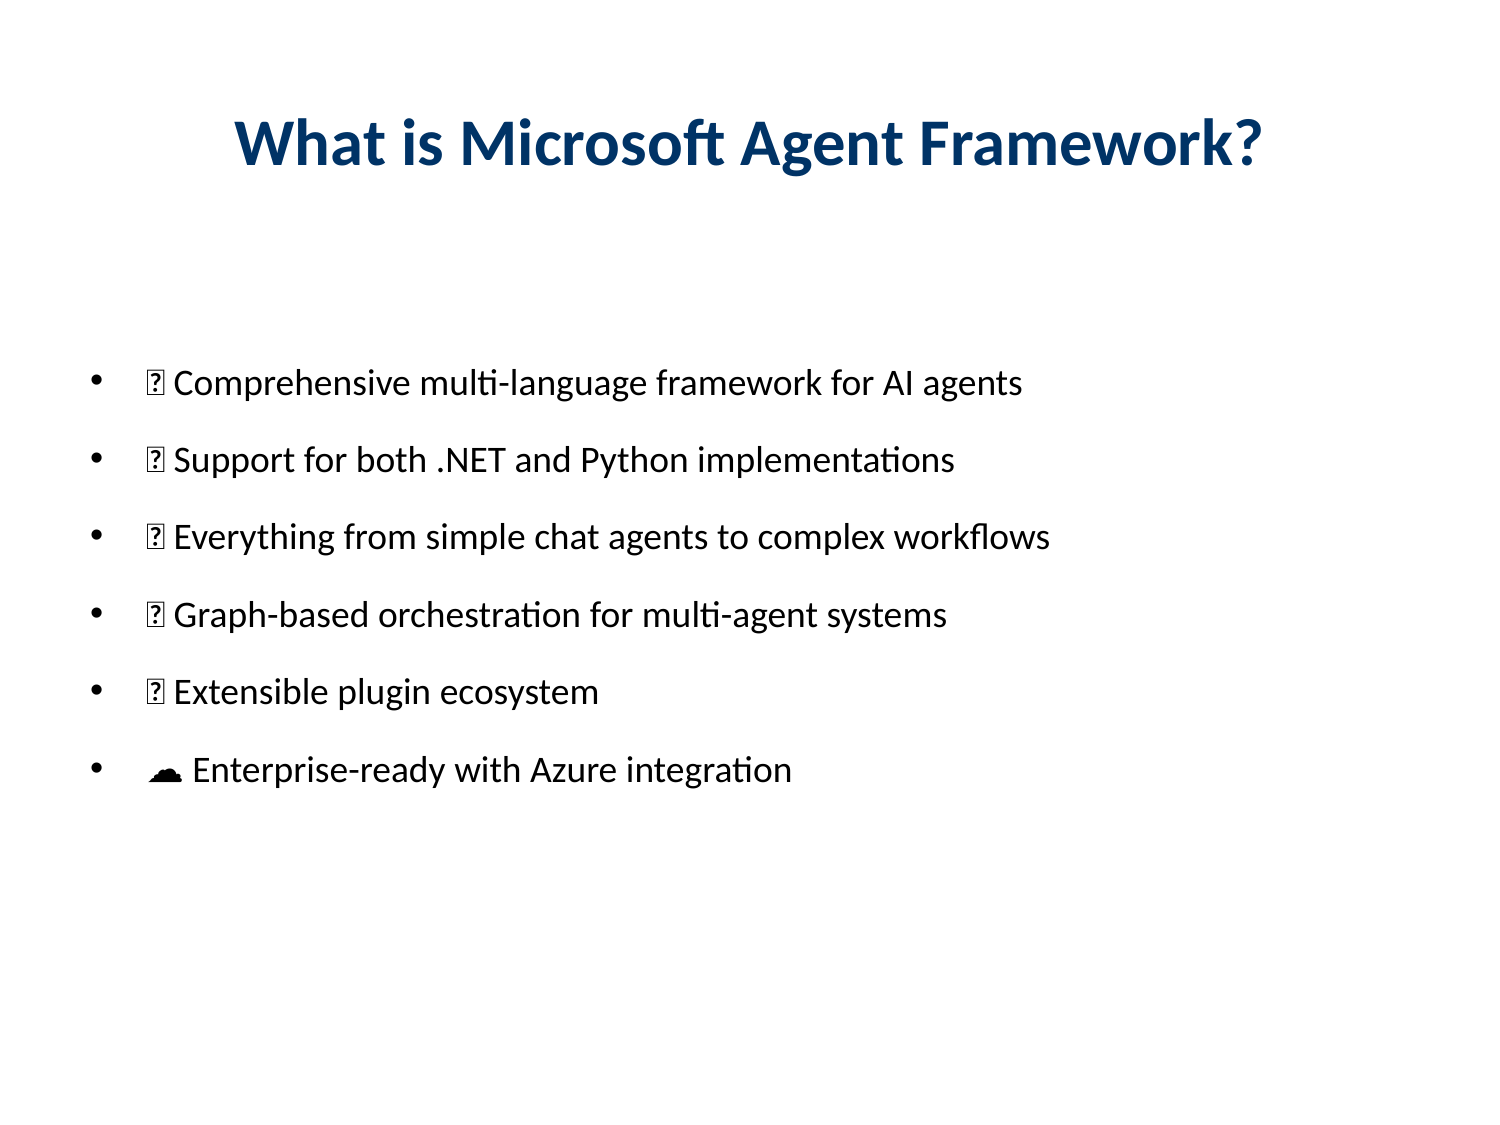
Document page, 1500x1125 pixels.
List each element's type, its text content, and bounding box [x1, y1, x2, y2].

list 🤖 Comprehensive multi-language framework for AI agents 🔄 Support for both .NET and Python implementations 🎯 Everything from simple chat agents to complex workflows 🌐 Graph-based orchestration for multi-agent systems 🔌 Extensible plugin ecosystem ☁️ Enterprise-ready with Azure integration [75, 262, 1425, 1005]
title What is Microsoft Agent Framework? [75, 45, 1425, 233]
